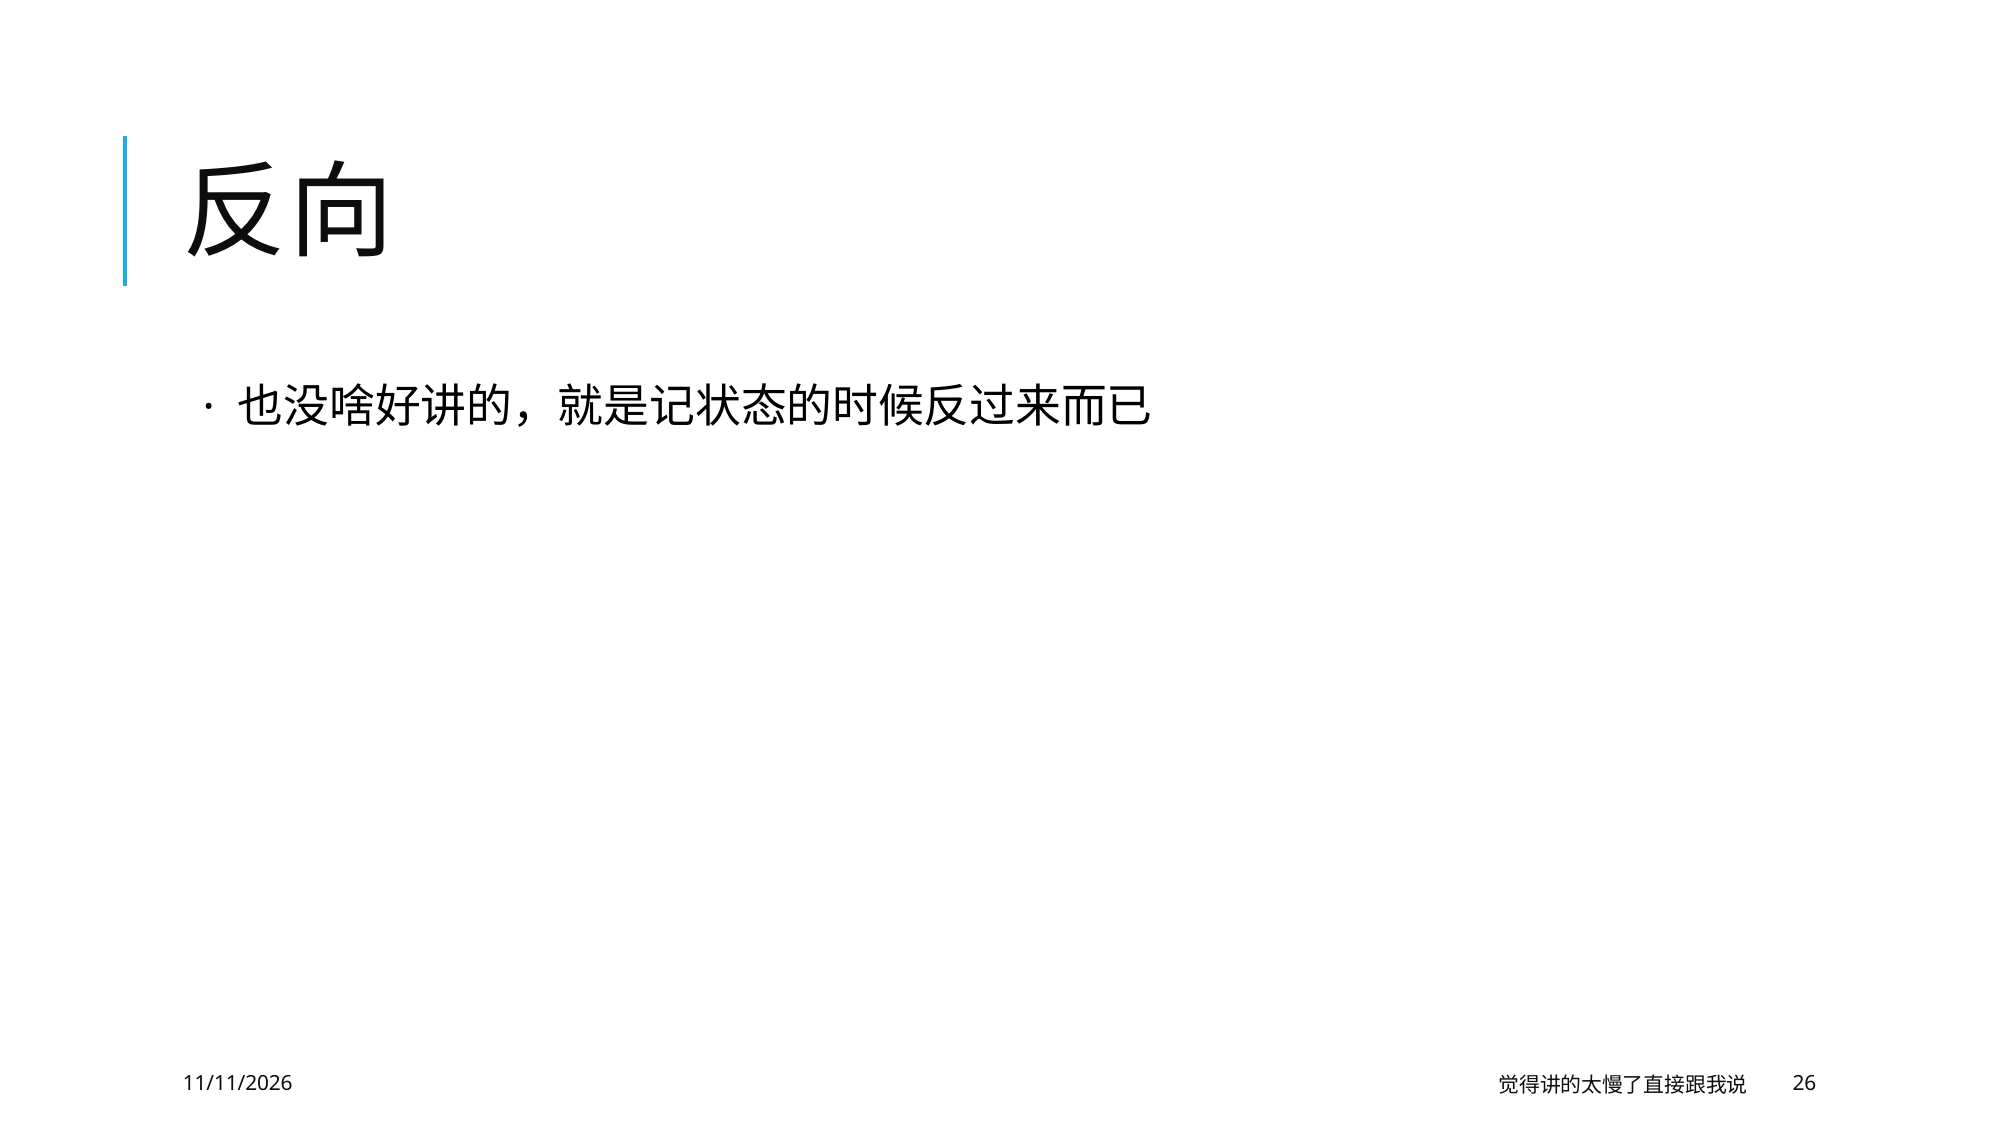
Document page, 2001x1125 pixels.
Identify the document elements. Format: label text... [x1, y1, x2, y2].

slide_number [168, 1061, 522, 1107]
slide_number 26 [1777, 1061, 1938, 1107]
list · 也没啥好讲的，就是记状态的时候反过来而已 [168, 375, 1763, 1035]
footer 觉得讲的太慢了直接跟我说 [794, 1061, 1763, 1107]
